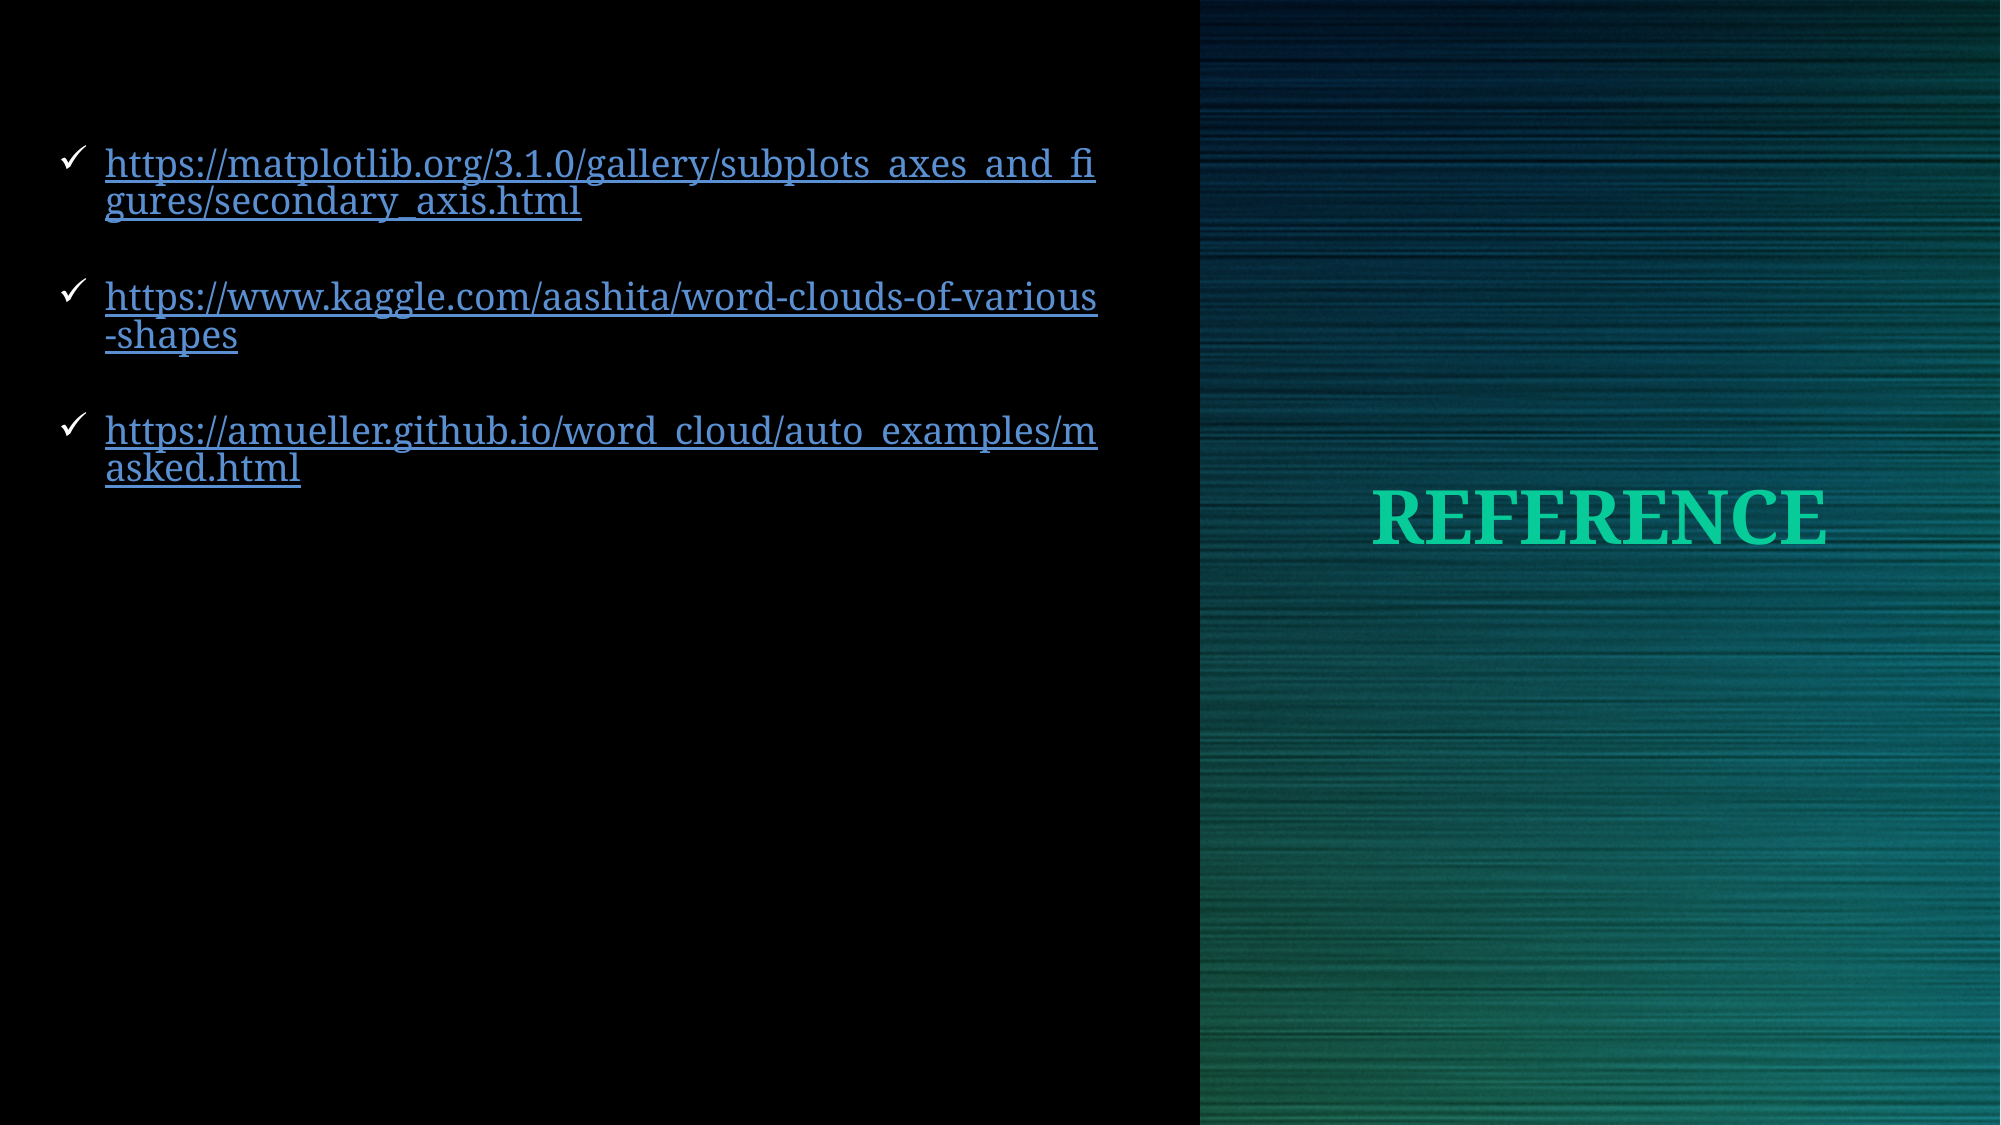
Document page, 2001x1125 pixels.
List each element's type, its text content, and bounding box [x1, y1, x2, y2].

text_box https://matplotlib.org/3.1.0/gallery/subplots_axes_and_figures/secondary_axis.html https://www.kaggle.com/aashita/word-clouds-of-various-shapes https://amueller.github.io/word_cloud/auto_examples/masked.html [43, 132, 1116, 526]
title REFERENCE [1115, 392, 2000, 648]
picture [1200, 0, 2001, 1125]
